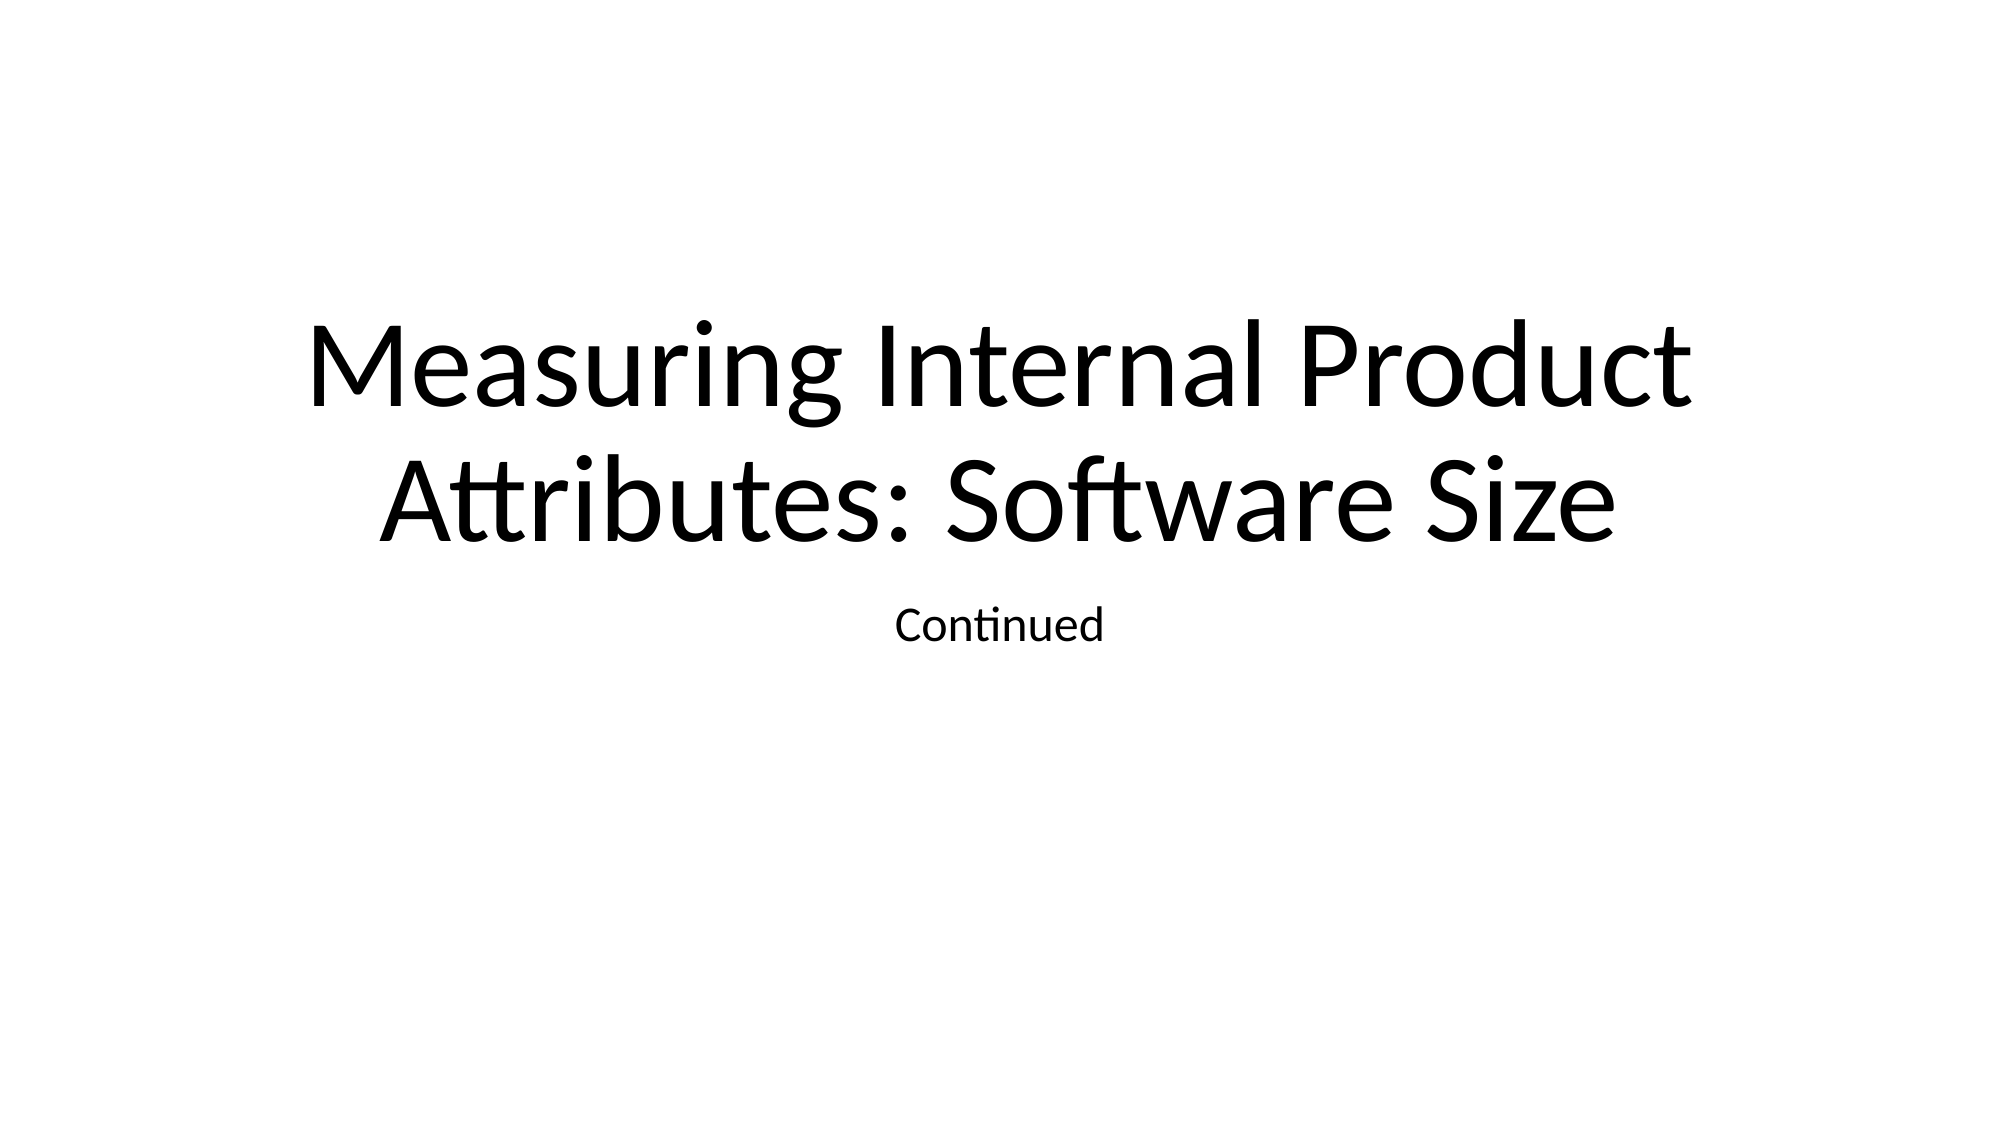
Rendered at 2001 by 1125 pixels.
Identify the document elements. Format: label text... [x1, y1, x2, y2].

title Measuring Internal Product Attributes: Software Size [249, 184, 1750, 576]
subtitle Continued [249, 590, 1750, 863]
